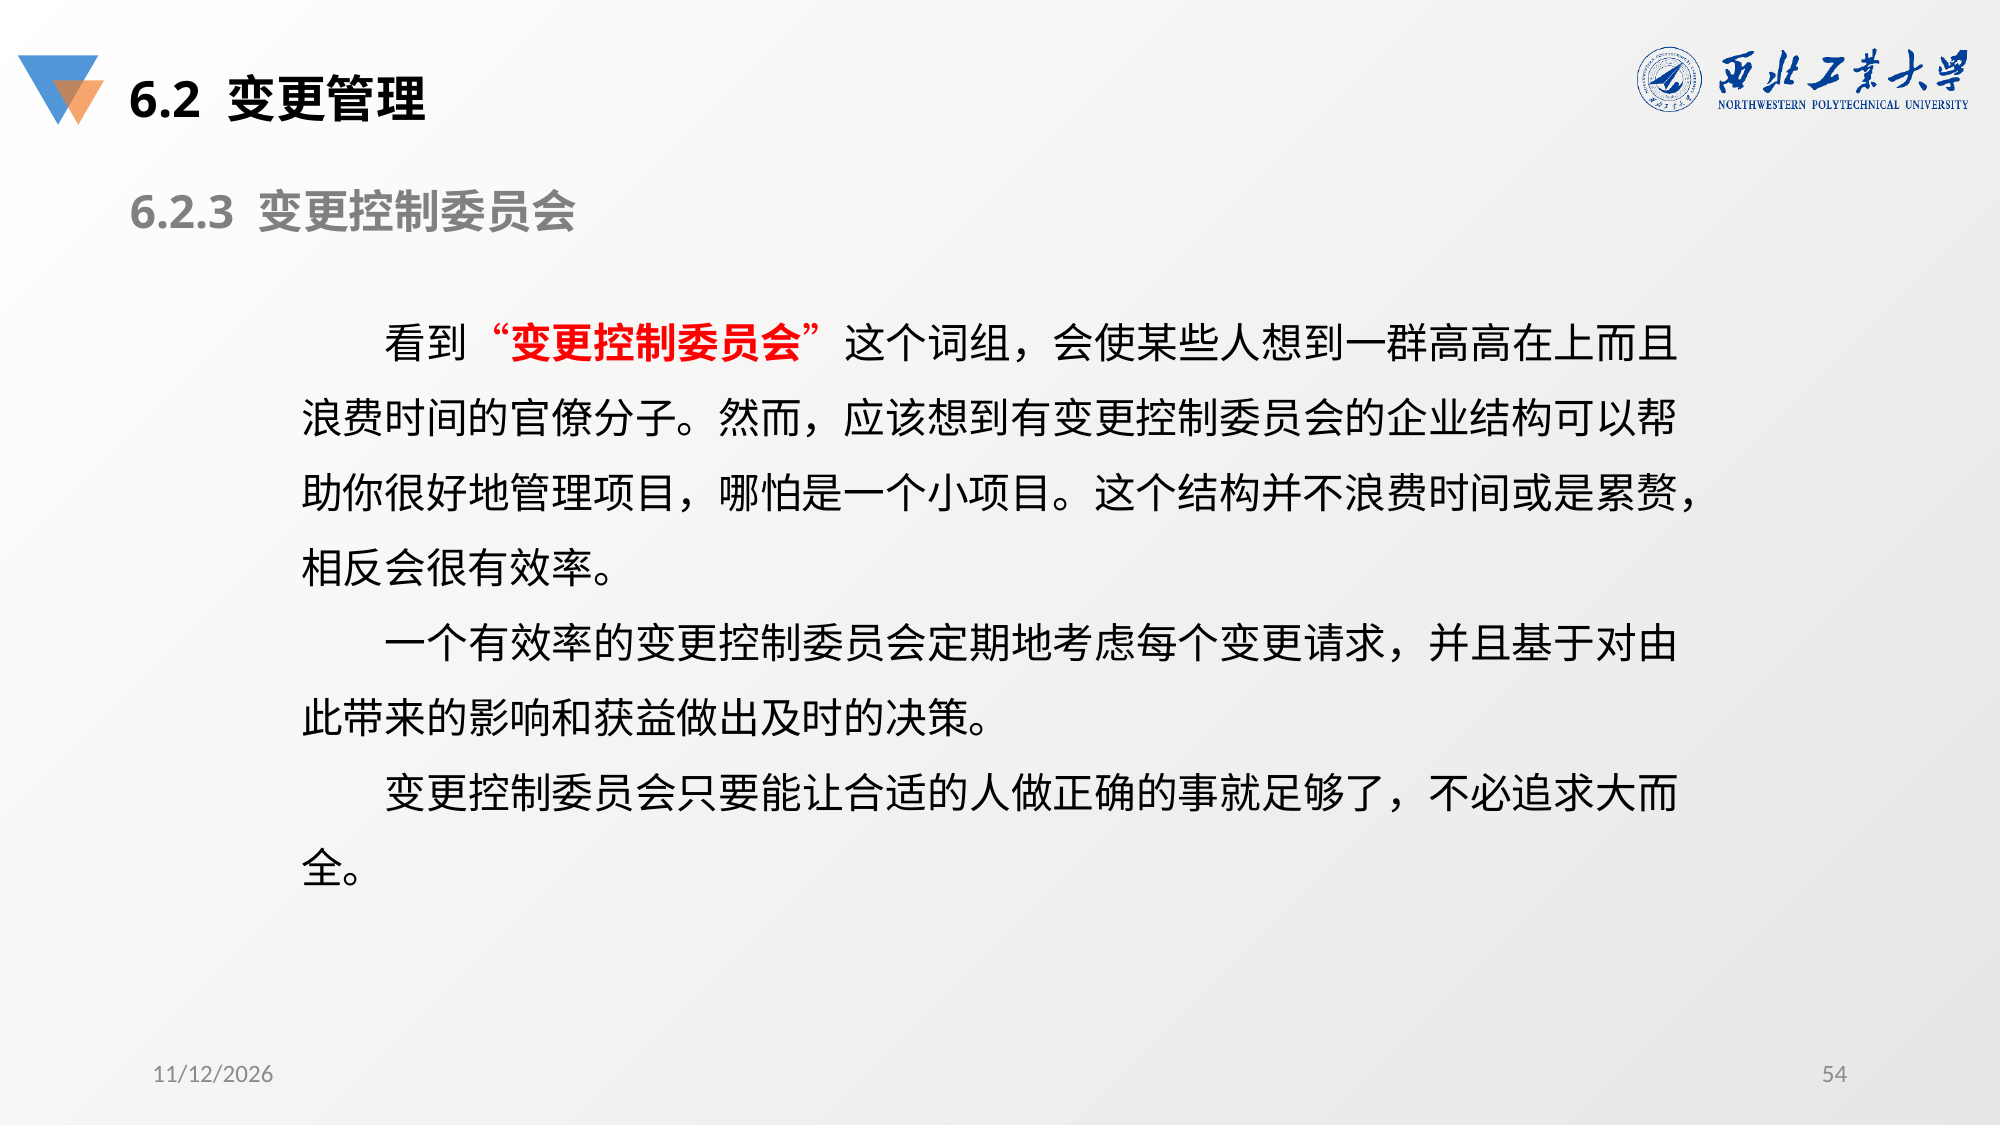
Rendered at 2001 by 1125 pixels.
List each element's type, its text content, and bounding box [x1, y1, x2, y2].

text_box 看到“变更控制委员会”这个词组，会使某些人想到一群高高在上而且浪费时间的官僚分子。然而，应该想到有变更控制委员会的企业结构可以帮助你很好地管理项目，哪怕是一个小项目。这个结构并不浪费时间或是累赘，相反会很有效率。 一个有效率的变更控制委员会定期地考虑每个变更请求，并且基于对由此带来的影响和获益做出及时的决策。 变更控制委员会只要能让合适的人做正确的事就足够了，不必追求大而全。 [286, 284, 1714, 900]
text_box 6.2.3 变更控制委员会 [114, 175, 1222, 246]
picture [1633, 38, 1970, 123]
text_box 6.2 变更管理 [114, 60, 777, 136]
slide_number 54 [1412, 1042, 1863, 1103]
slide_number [137, 1042, 588, 1103]
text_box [17, 55, 104, 125]
